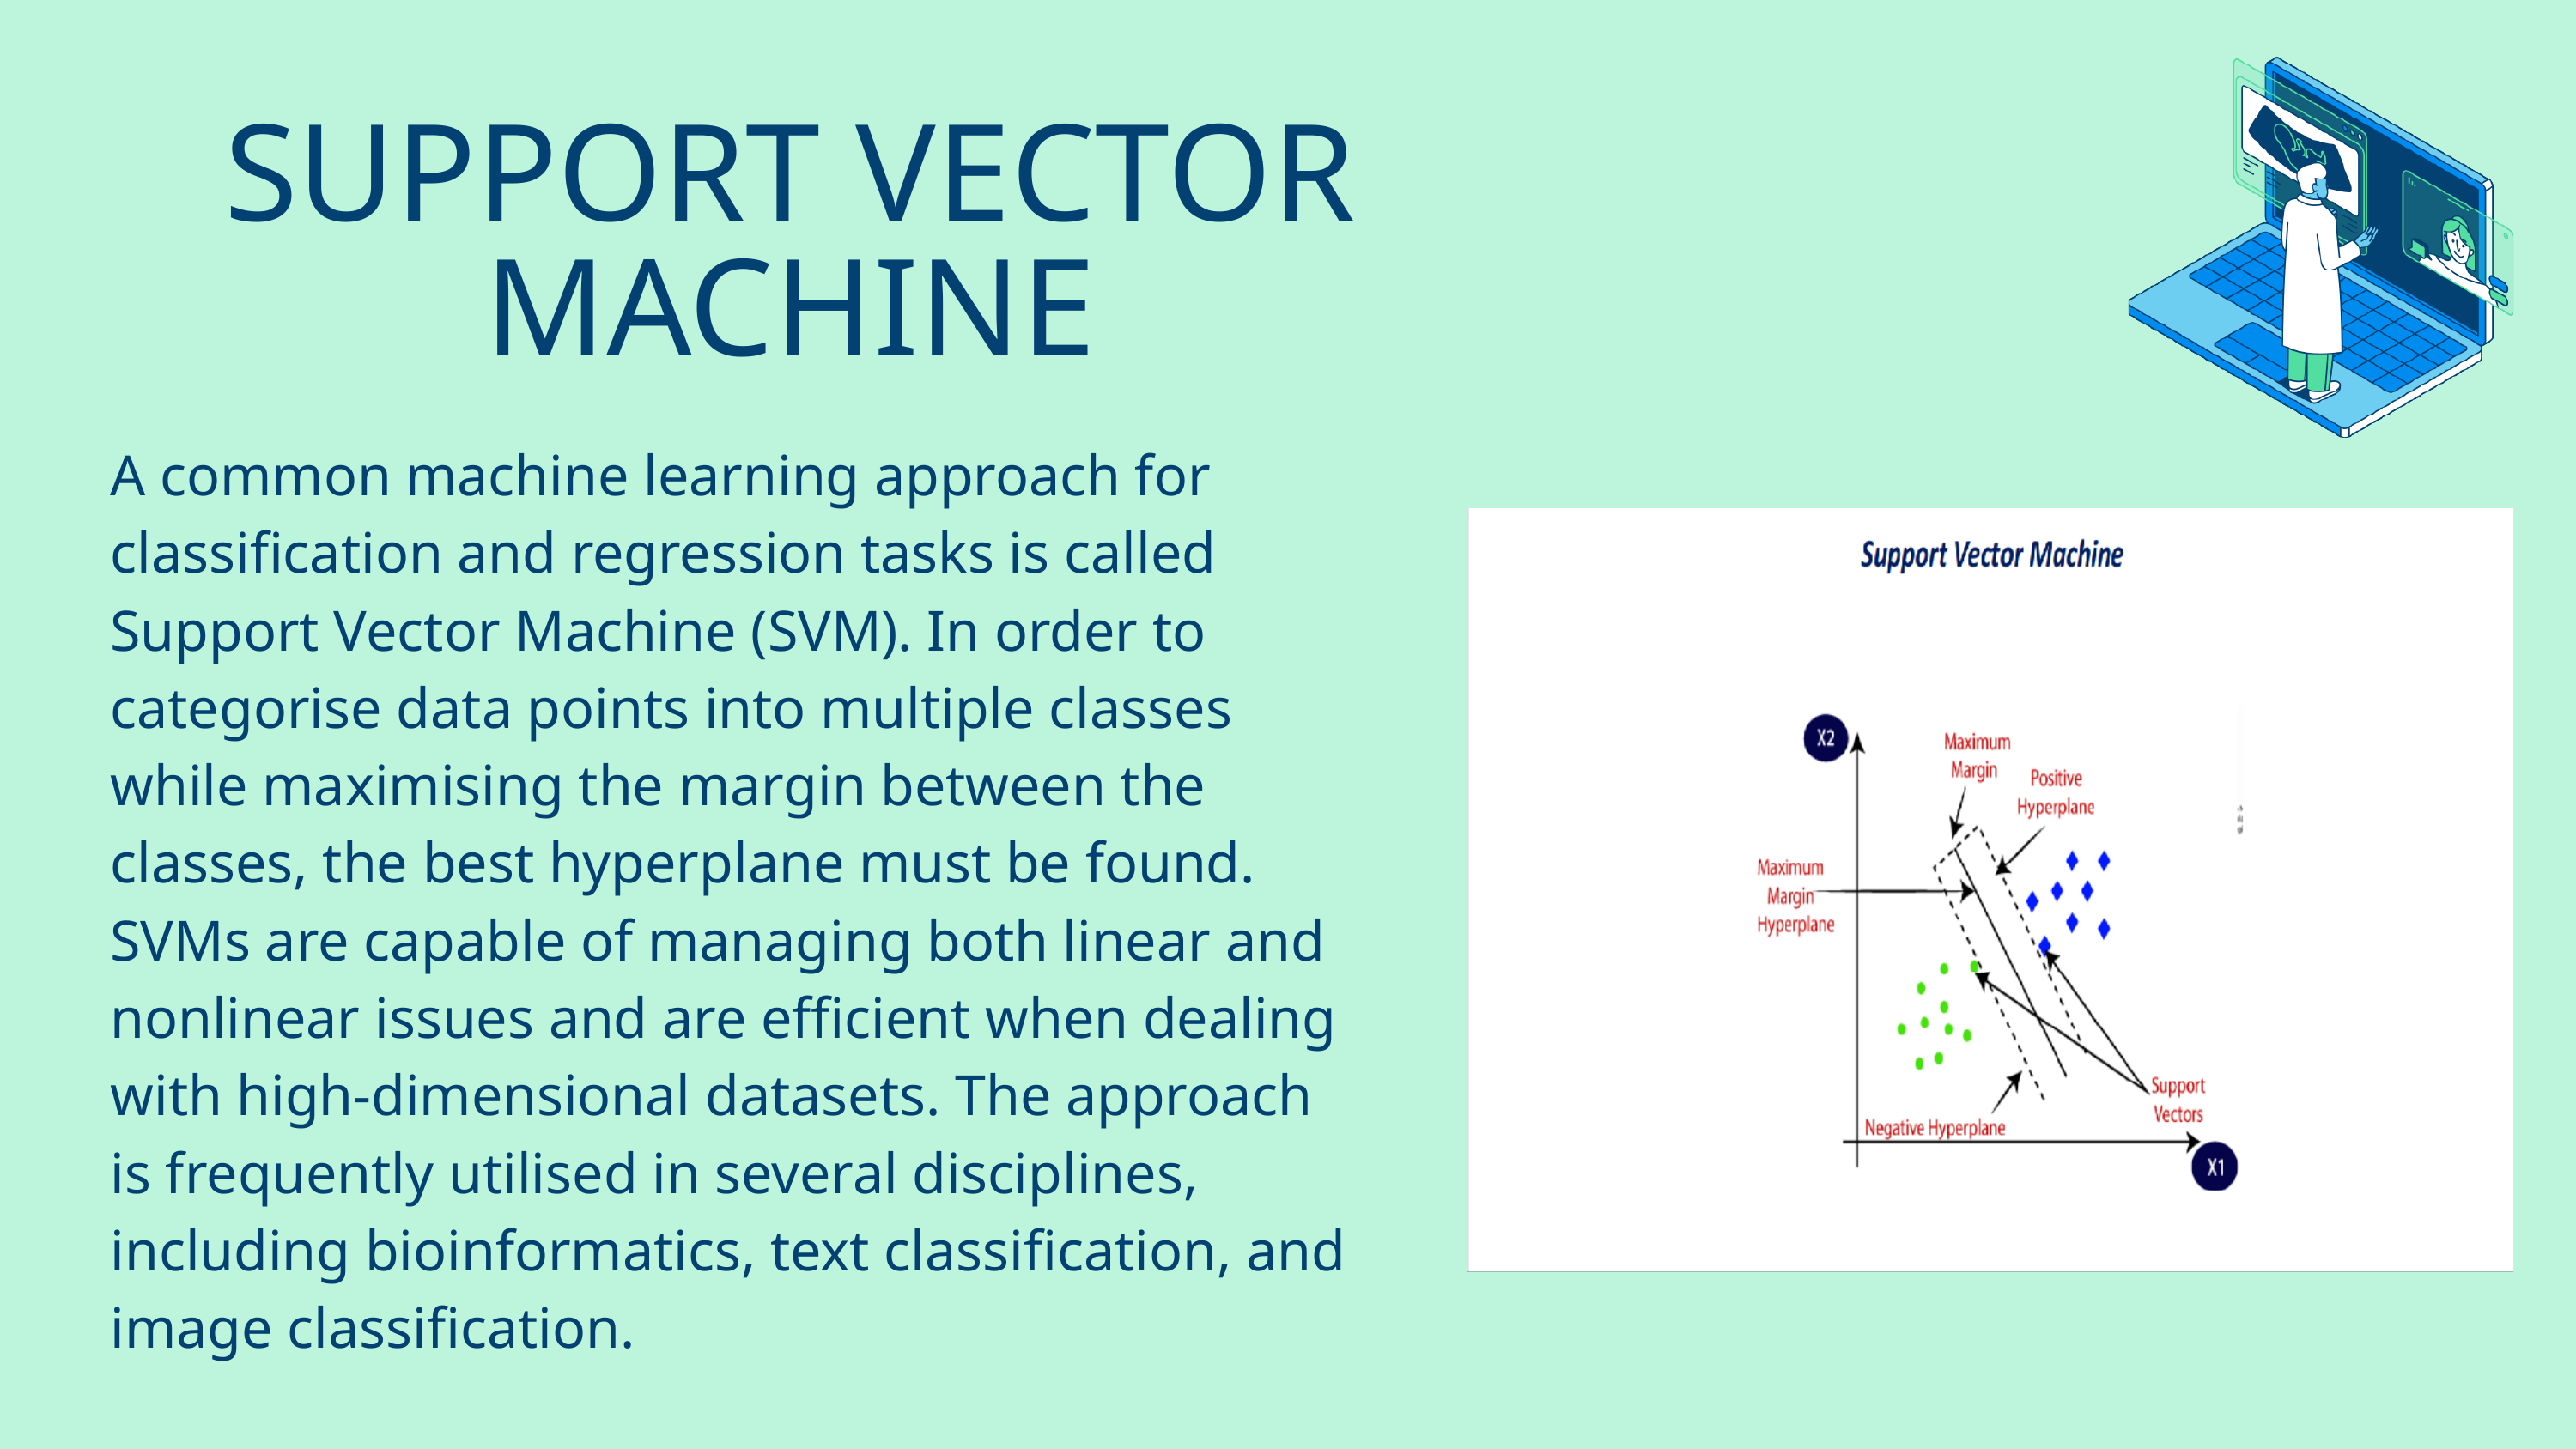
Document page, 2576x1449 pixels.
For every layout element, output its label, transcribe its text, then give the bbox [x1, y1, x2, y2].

text_box [1466, 508, 2514, 1273]
text_box SUPPORT VECTOR MACHINE [65, 113, 1515, 383]
text_box A common machine learning approach for classification and regression tasks is called Support Vector Machine (SVM). In order to categorise data points into multiple classes while maximising the margin between the classes, the best hyperplane must be found. SVMs are capable of managing both linear and nonlinear issues and are efficient when dealing with high-dimensional datasets. The approach is frequently utilised in several disciplines, including bioinformatics, text classification, and image classification. [110, 429, 1356, 1437]
text_box [2128, 57, 2514, 438]
